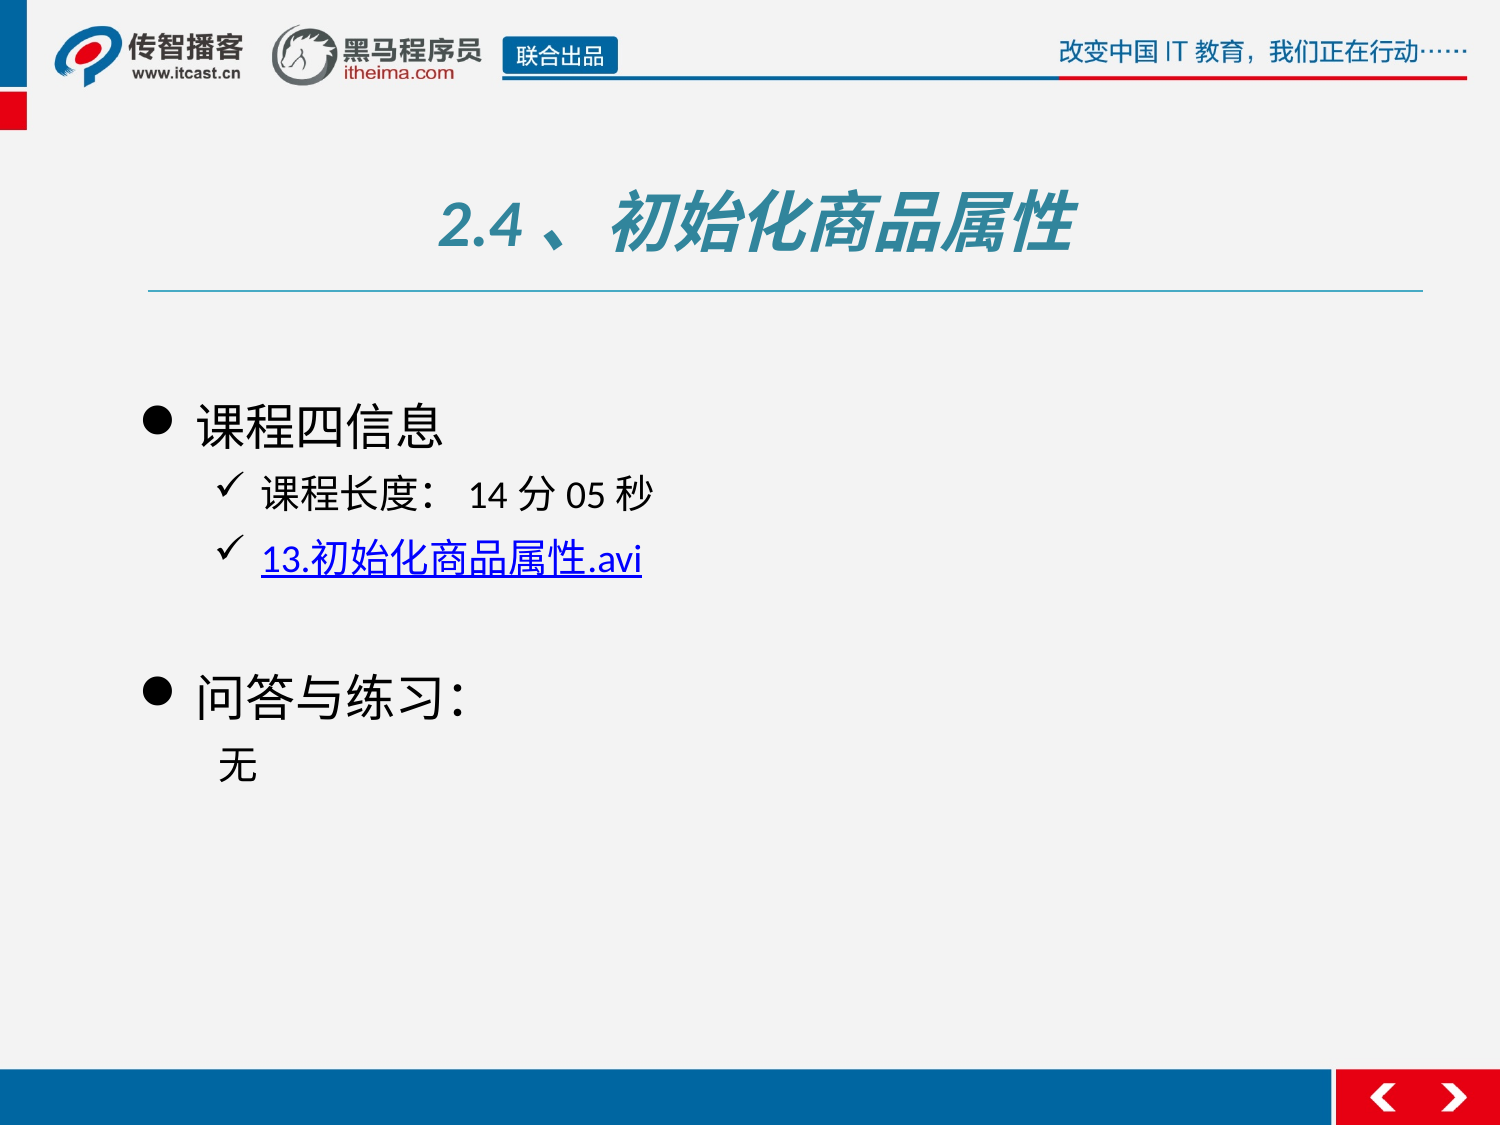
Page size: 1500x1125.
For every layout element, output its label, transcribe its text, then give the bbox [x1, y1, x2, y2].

text_box 课程四信息 课程长度：14分05秒 13.初始化商品属性.avi 问答与练习： 无 [123, 315, 1387, 1024]
picture [0, 0, 1500, 1125]
title 2.4、初始化商品属性 [123, 101, 1387, 315]
